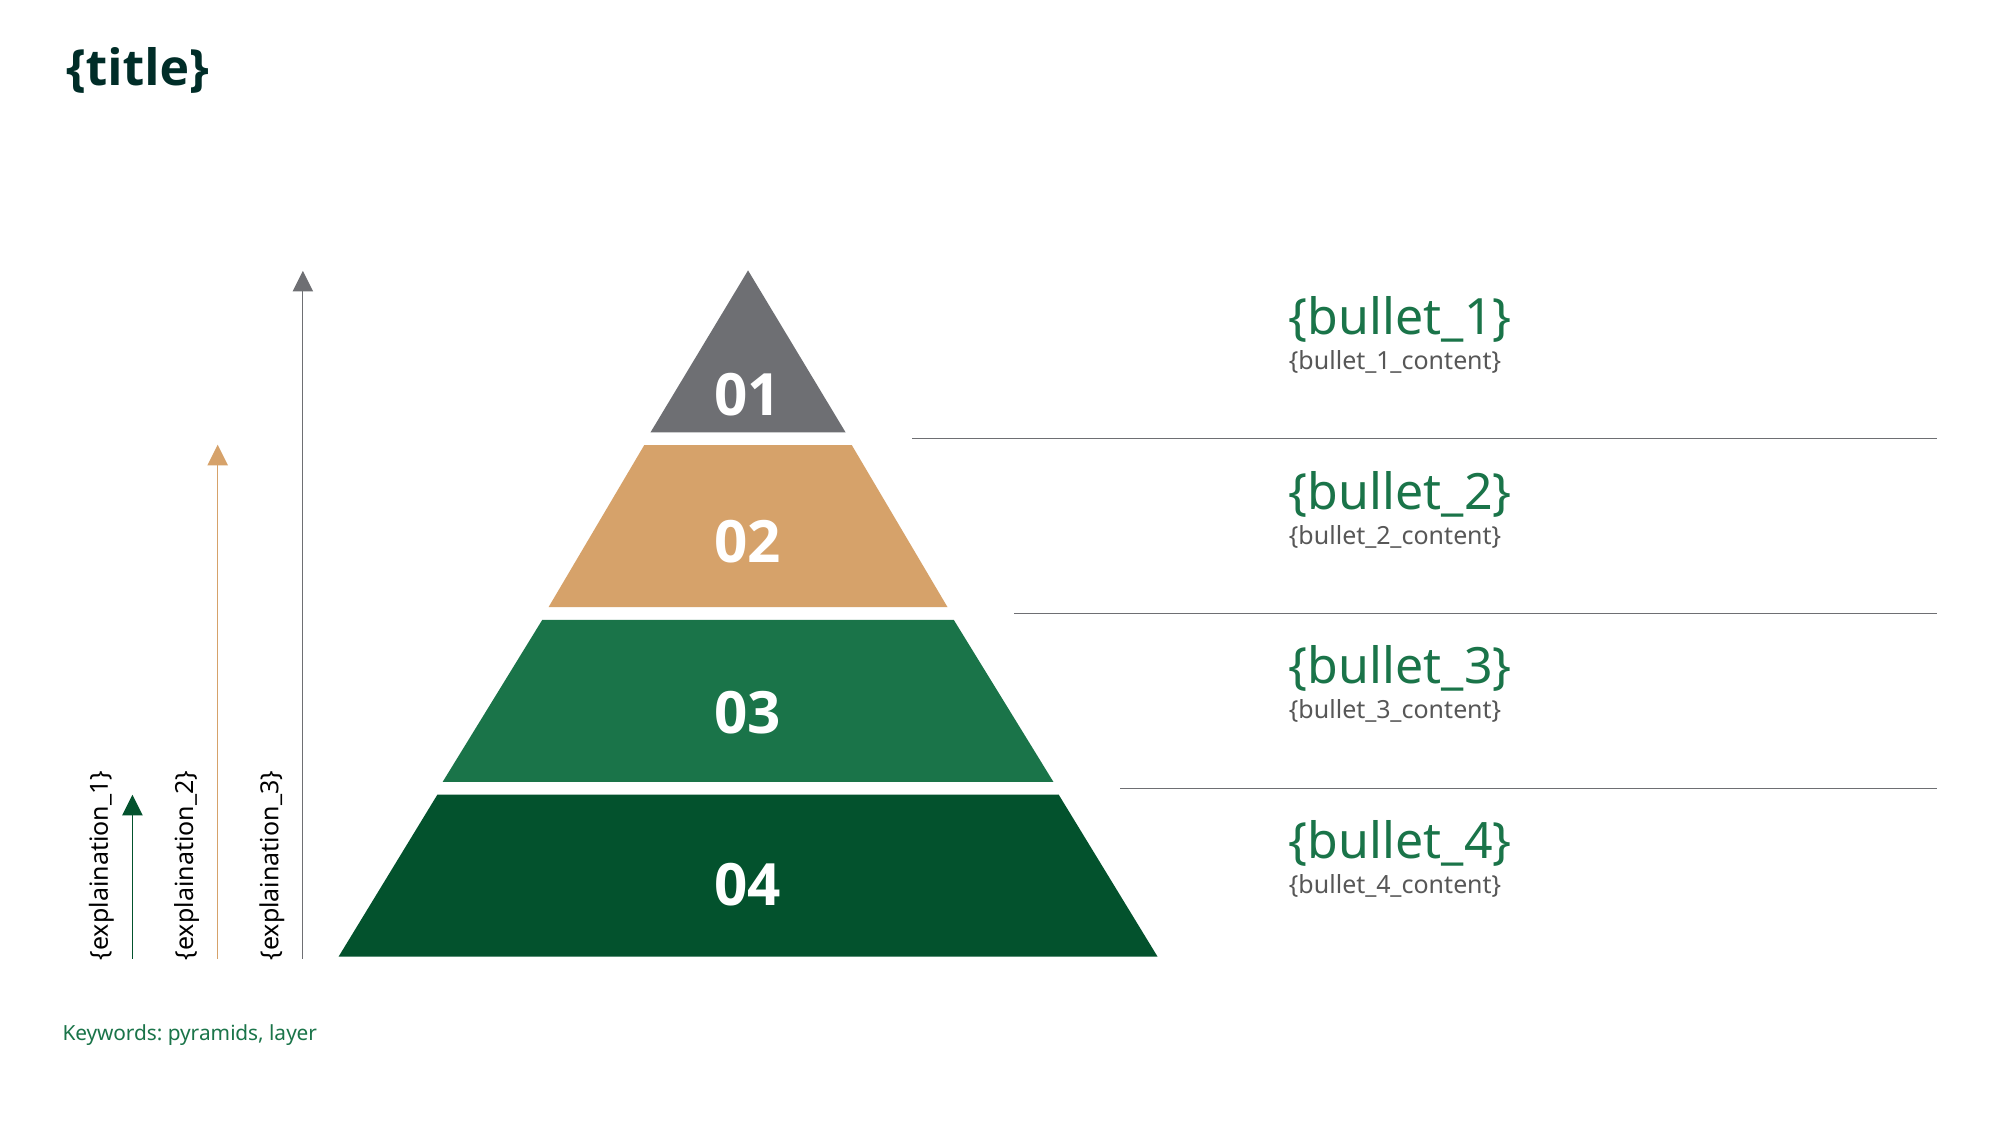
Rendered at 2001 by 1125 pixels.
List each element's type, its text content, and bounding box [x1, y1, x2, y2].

text_box Keywords: pyramids, layer [62, 1019, 317, 1045]
text_box 02 [547, 444, 949, 609]
text_box 04 [337, 793, 1159, 958]
text_box {explaination_1} [82, 741, 121, 961]
text_box {bullet_1} {bullet_1_content} [1288, 284, 1938, 375]
text_box 01 [649, 269, 847, 434]
text_box {bullet_3} {bullet_3_content} [1288, 634, 1938, 725]
title {title} [66, 42, 1721, 98]
text_box {bullet_2} {bullet_2_content} [1288, 459, 1938, 550]
text_box {explaination_2} [168, 526, 207, 961]
text_box {explaination_3} [253, 213, 292, 961]
text_box 03 [441, 619, 1055, 783]
text_box {bullet_4} {bullet_4_content} [1288, 808, 1938, 899]
